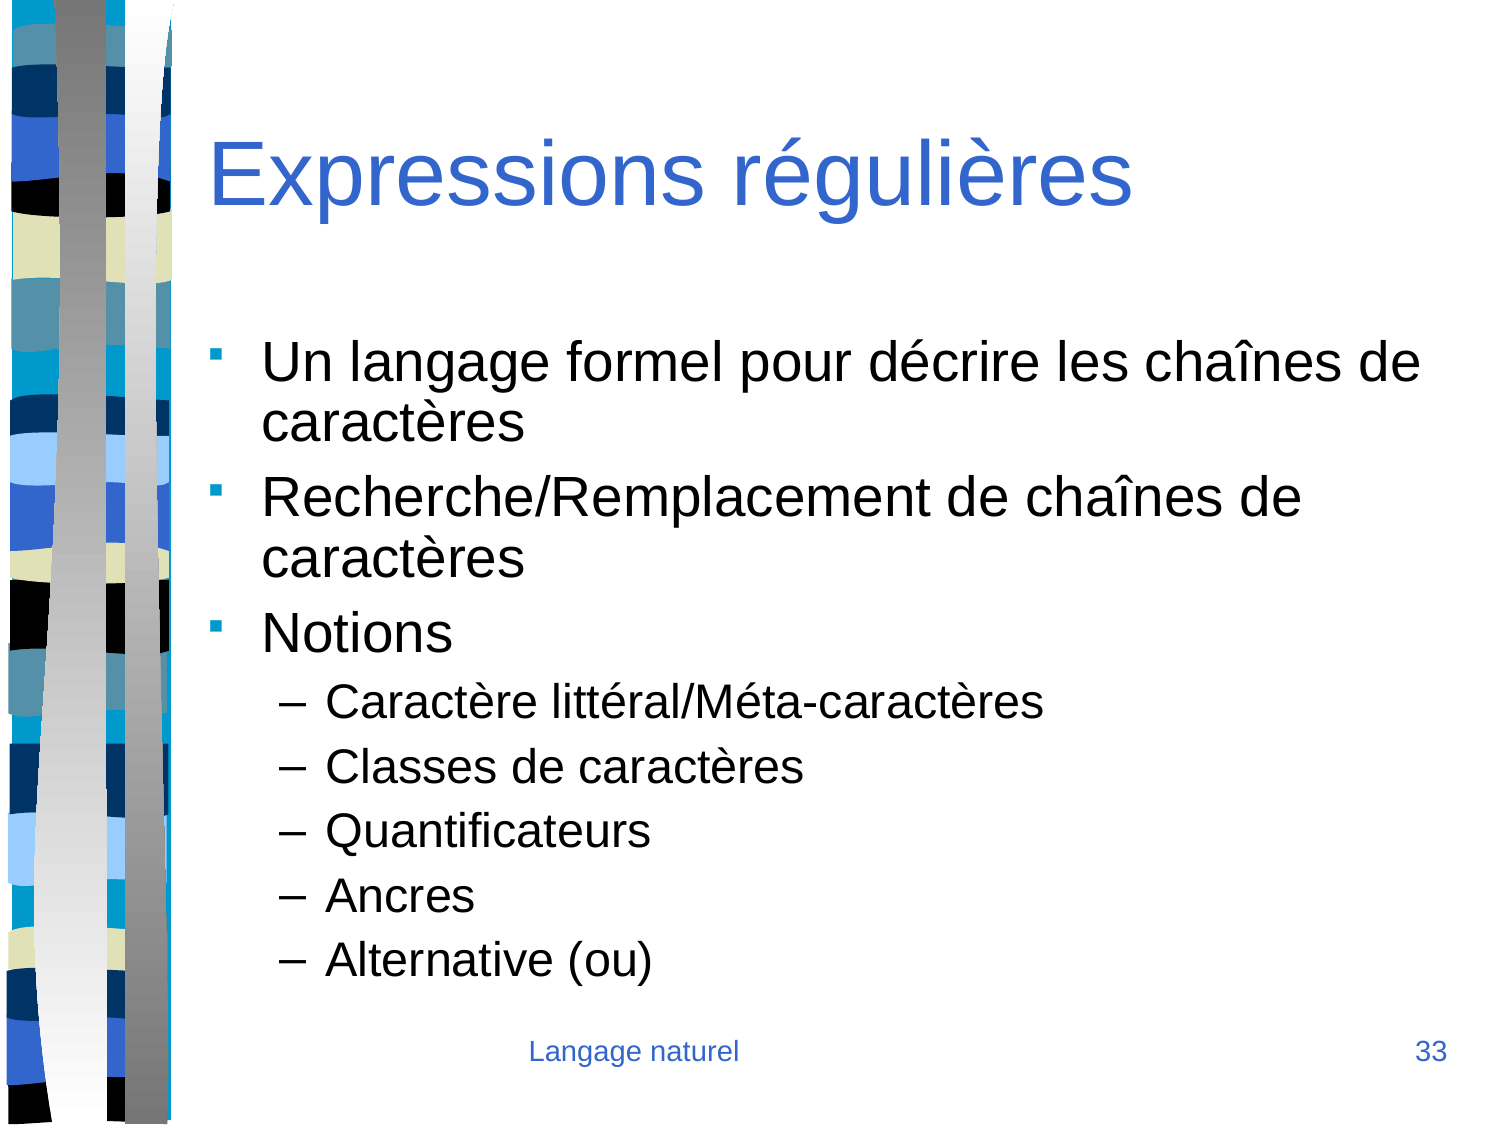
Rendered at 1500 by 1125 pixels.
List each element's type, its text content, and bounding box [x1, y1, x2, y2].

text_box Un langage formel pour décrire les chaînes de caractères Recherche/Remplacement de chaînes de caractères Notions Caractère littéral/Méta-caractères Classes de caractères Quantificateurs Ancres Alternative (ou) [192, 324, 1468, 1000]
text_box Langage naturel [513, 1024, 1000, 1100]
text_box <numéro> [1149, 1024, 1463, 1100]
text_box Expressions régulières [192, 74, 1468, 263]
